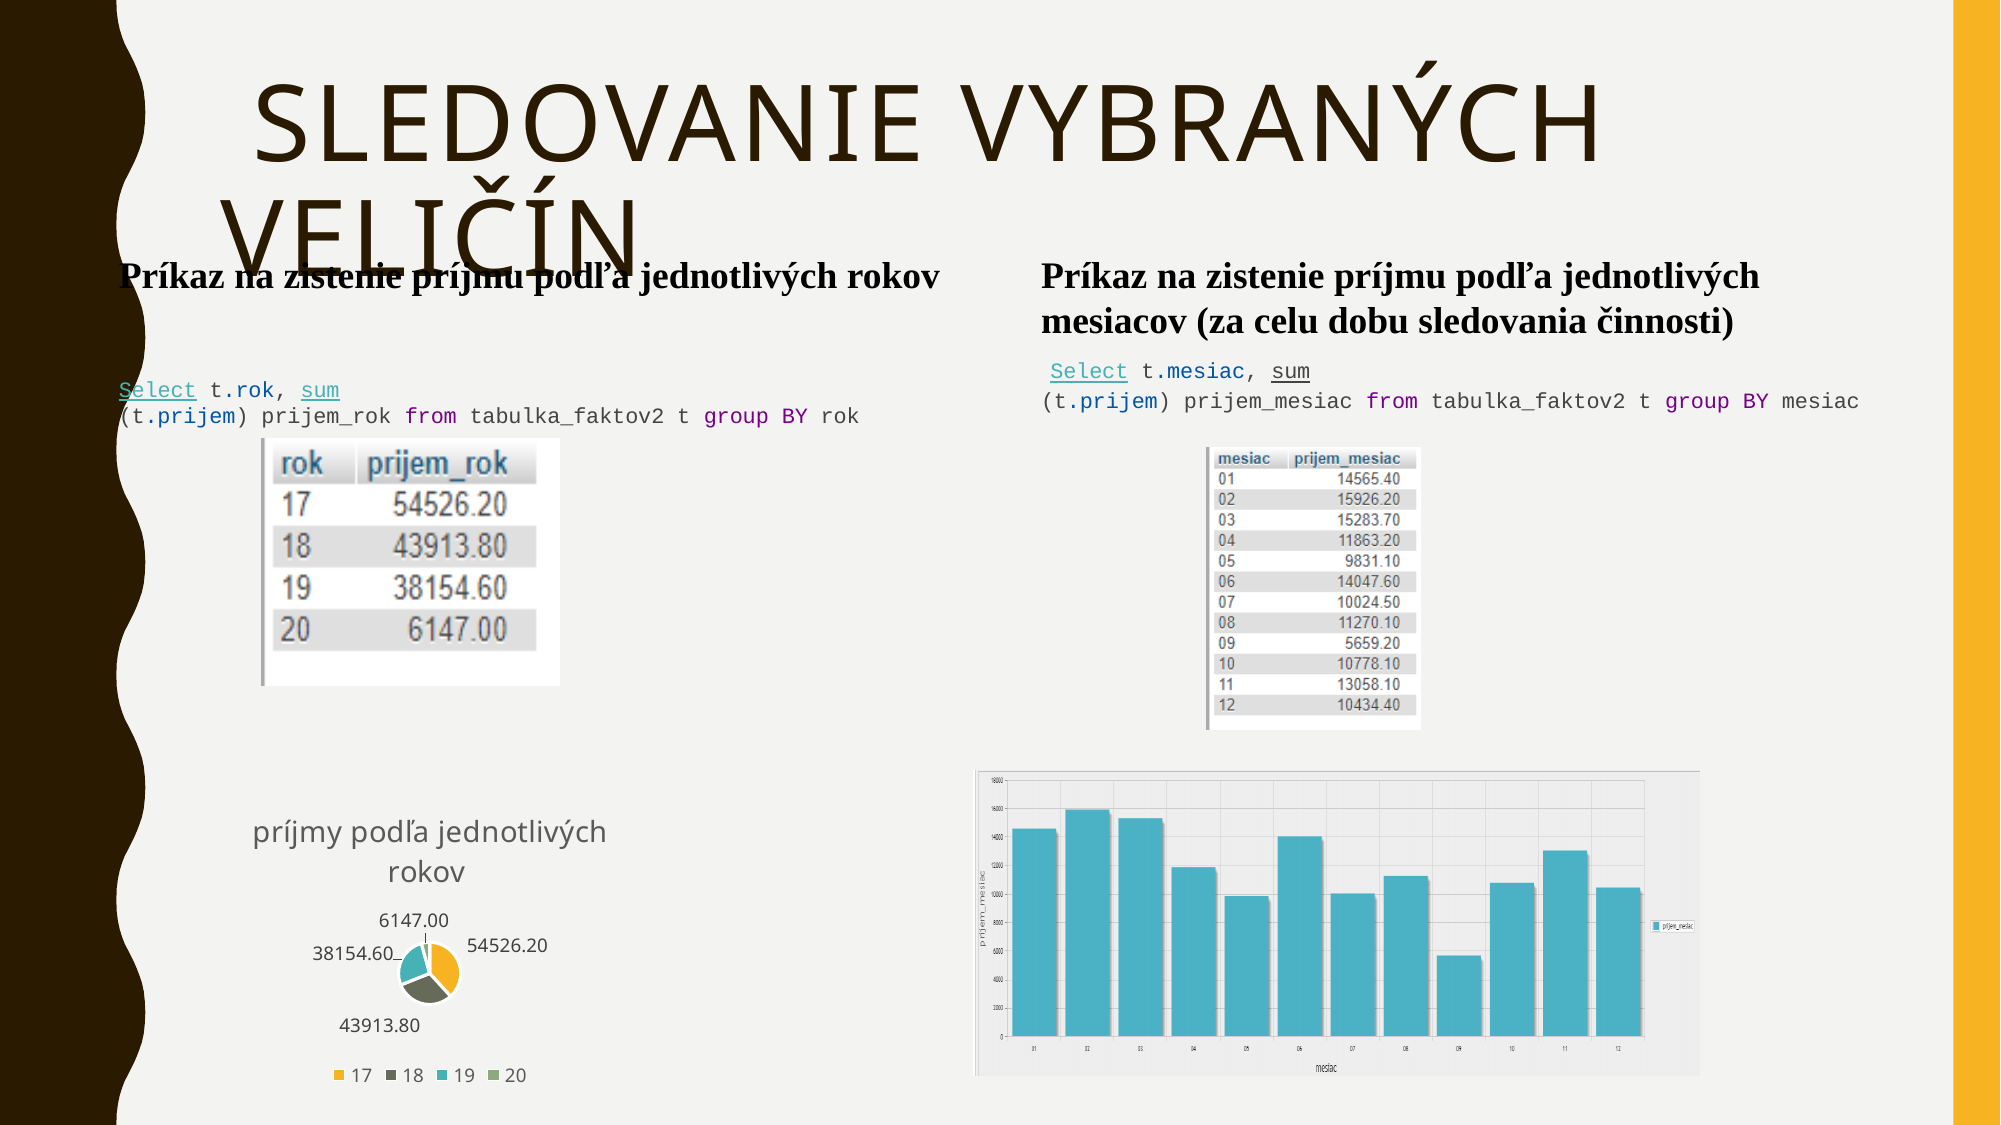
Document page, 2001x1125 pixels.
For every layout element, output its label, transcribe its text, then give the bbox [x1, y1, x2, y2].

picture [261, 438, 560, 687]
picture [1206, 447, 1421, 730]
picture [973, 770, 1700, 1076]
text_box Príkaz na zistenie príjmu podľa jednotlivých mesiacov (za celu dobu sledovania činnosti) Select t.mesiac, sum(t.prijem) prijem_mesiac from tabulka_faktov2 t group BY mesiac [1026, 244, 1896, 421]
title Sledovanie vybraných veličín [205, 62, 1875, 308]
text_box Príkaz na zistenie príjmu podľa jednotlivých rokov Select t.rok, sum(t.prijem) prijem_rok from tabulka_faktov2 t group BY rok [103, 244, 974, 462]
chart [178, 788, 683, 1095]
